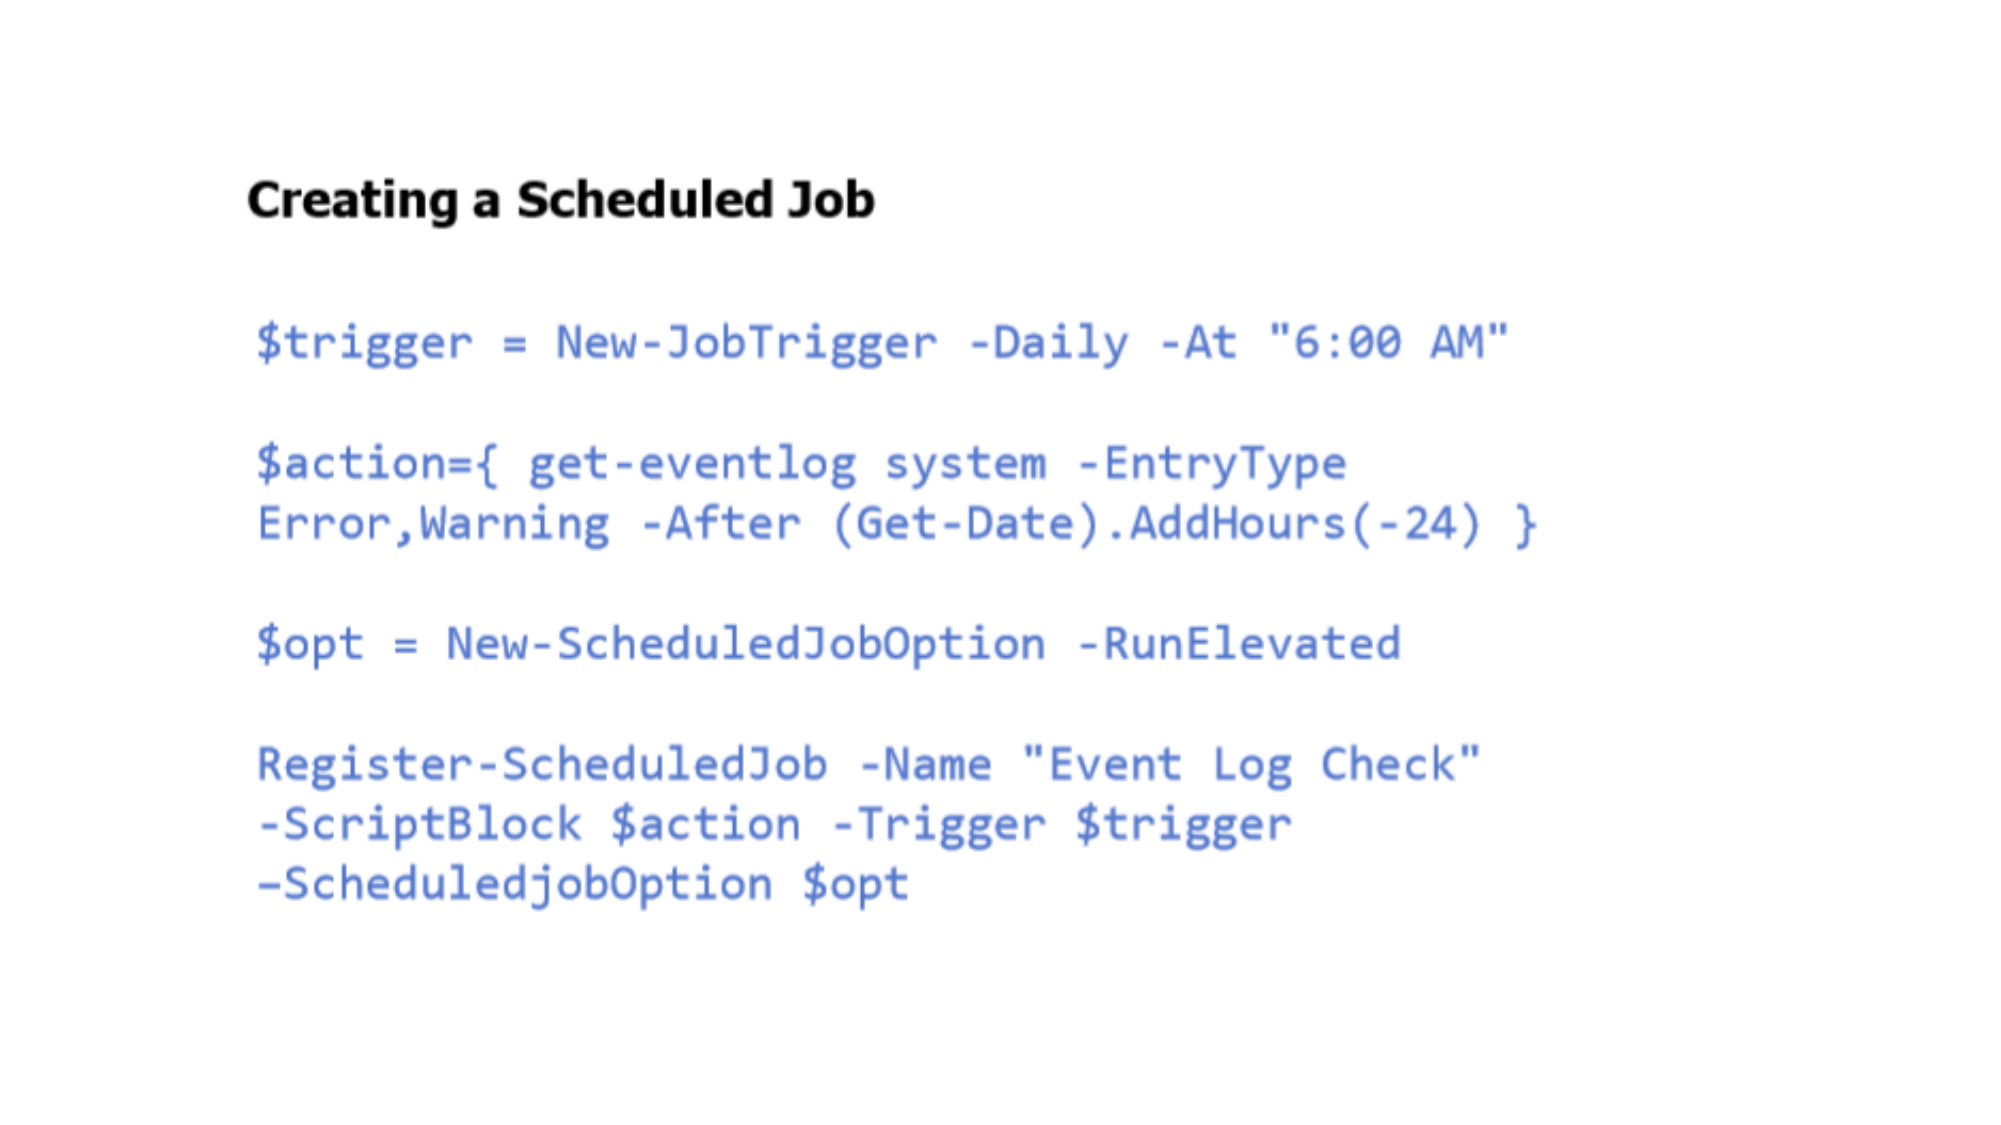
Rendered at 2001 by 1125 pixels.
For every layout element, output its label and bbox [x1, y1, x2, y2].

picture [189, 159, 1612, 995]
